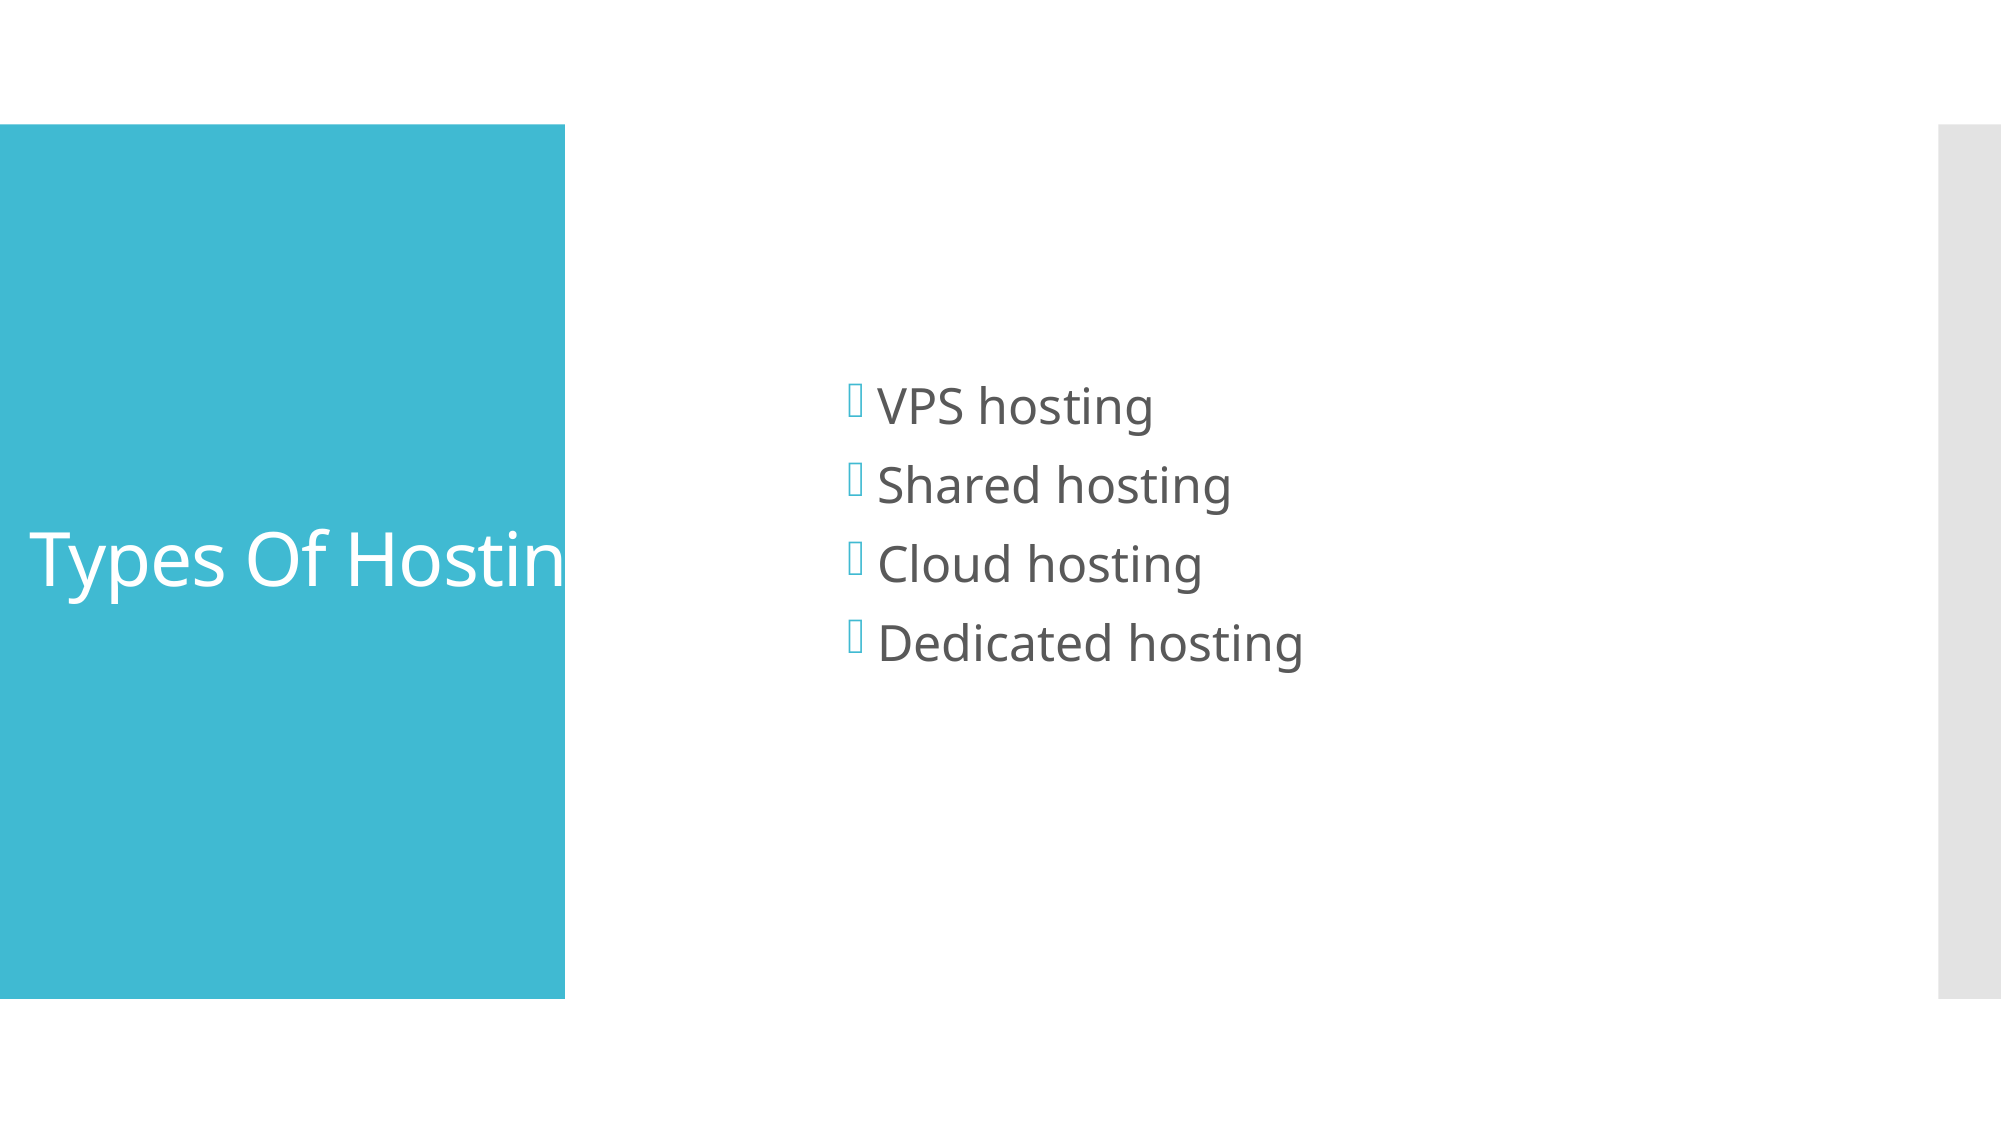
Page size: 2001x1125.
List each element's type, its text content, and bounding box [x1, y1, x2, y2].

title Types Of Hosting [14, 185, 634, 940]
list VPS hosting Shared hosting Cloud hosting Dedicated hosting [832, 141, 1835, 982]
